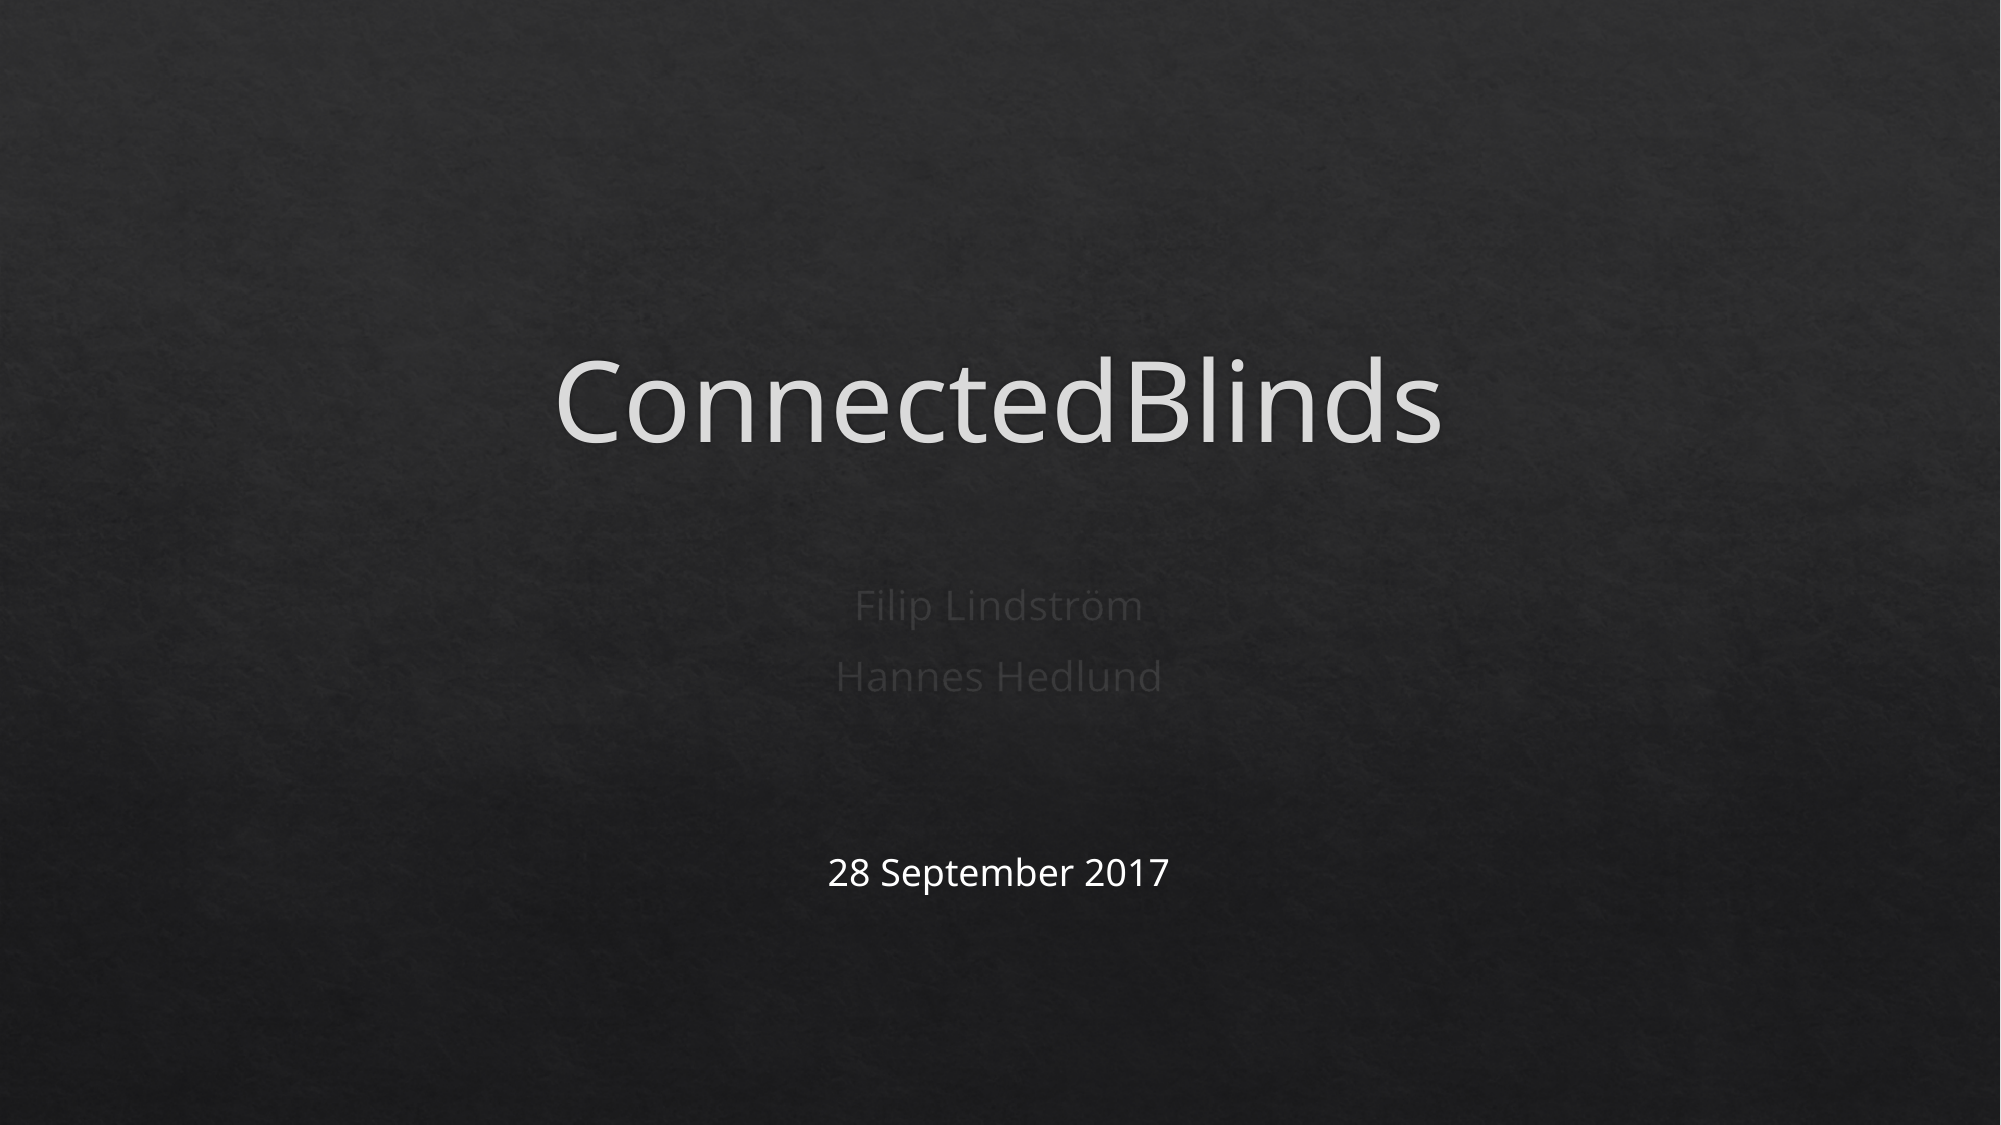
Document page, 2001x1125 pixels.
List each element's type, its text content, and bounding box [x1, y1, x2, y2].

title ConnectedBlinds [224, 172, 1774, 473]
text_box 28 September 2017 [224, 841, 1774, 902]
subtitle Filip Lindström Hannes Hedlund [224, 571, 1774, 744]
